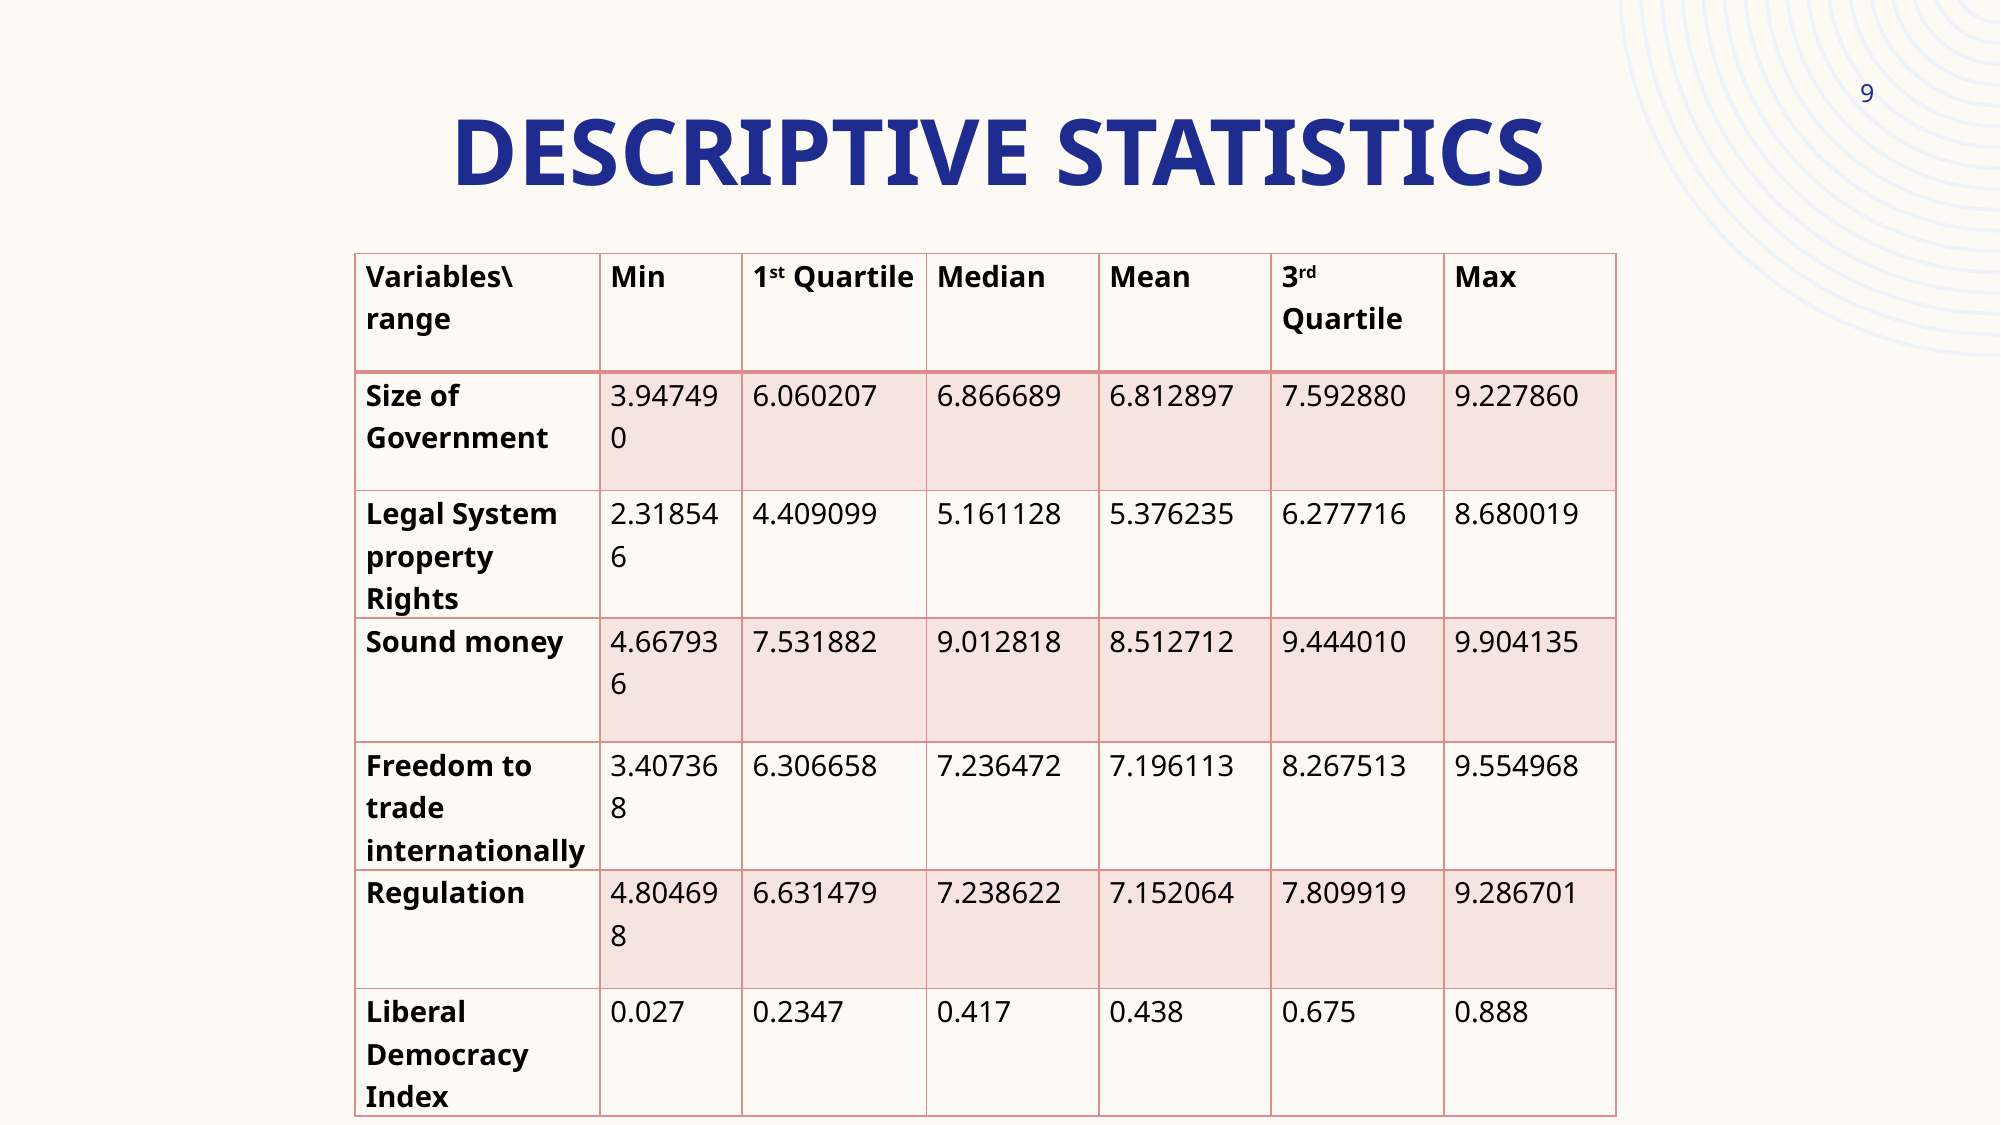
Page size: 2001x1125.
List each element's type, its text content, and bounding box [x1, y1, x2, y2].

table_cell 7.592880 [1272, 374, 1443, 490]
table_cell 3.947490 [601, 374, 741, 490]
table_cell 4.804698 [601, 871, 741, 988]
table_cell 6.306658 [743, 743, 926, 869]
table_cell 7.152064 [1100, 871, 1270, 988]
table_cell 4.667936 [601, 619, 741, 741]
table_cell 6.812897 [1100, 374, 1270, 490]
table_cell Legal System property Rights [356, 491, 599, 617]
table_header Median [927, 254, 1098, 370]
table_header Mean [1100, 254, 1270, 370]
table_cell 3.407368 [601, 743, 741, 869]
table_cell 0.027 [601, 989, 741, 1115]
table_cell 7.236472 [927, 743, 1098, 869]
table_cell 6.631479 [743, 871, 926, 988]
table_cell 7.809919 [1272, 871, 1443, 988]
table_cell 8.267513 [1272, 743, 1443, 869]
table_cell 0.438 [1100, 989, 1270, 1115]
table_cell 9.554968 [1445, 743, 1615, 869]
table_cell Size of Government [356, 374, 599, 490]
table_cell 0.675 [1272, 989, 1443, 1115]
table_cell 5.161128 [927, 491, 1098, 617]
table_cell 6.277716 [1272, 491, 1443, 617]
table_cell 9.012818 [927, 619, 1098, 741]
table_cell 4.409099 [743, 491, 926, 617]
table_cell Freedom to trade internationally [356, 743, 599, 869]
table_cell 7.531882 [743, 619, 926, 741]
table_header Max [1445, 254, 1615, 370]
table_cell 6.060207 [743, 374, 926, 490]
table_cell 0.2347 [743, 989, 926, 1115]
table_cell 9.444010 [1272, 619, 1443, 741]
table_cell 0.417 [927, 989, 1098, 1115]
table_header Variables\range [356, 254, 599, 370]
table_cell 5.376235 [1100, 491, 1270, 617]
table_cell 2.318546 [601, 491, 741, 617]
table_header 1st Quartile [743, 254, 926, 370]
table_cell 8.680019 [1445, 491, 1615, 617]
table_cell Sound money [356, 619, 599, 741]
table_cell 6.866689 [927, 374, 1098, 490]
table_cell 9.227860 [1445, 374, 1615, 490]
table_cell Regulation [356, 871, 599, 988]
table_cell Liberal Democracy Index [356, 989, 599, 1115]
table_cell 9.904135 [1445, 619, 1615, 741]
table_header Min [601, 254, 741, 370]
table_cell 9.286701 [1445, 871, 1615, 988]
table_cell 0.888 [1445, 989, 1615, 1115]
table_cell 7.238622 [927, 871, 1098, 988]
table_cell 8.512712 [1100, 619, 1270, 741]
table_cell 7.196113 [1100, 743, 1270, 869]
slide_number 9 [1712, 75, 1875, 116]
table_header 3rd Quartile [1272, 254, 1443, 370]
title Descriptive Statistics [123, 19, 1875, 212]
